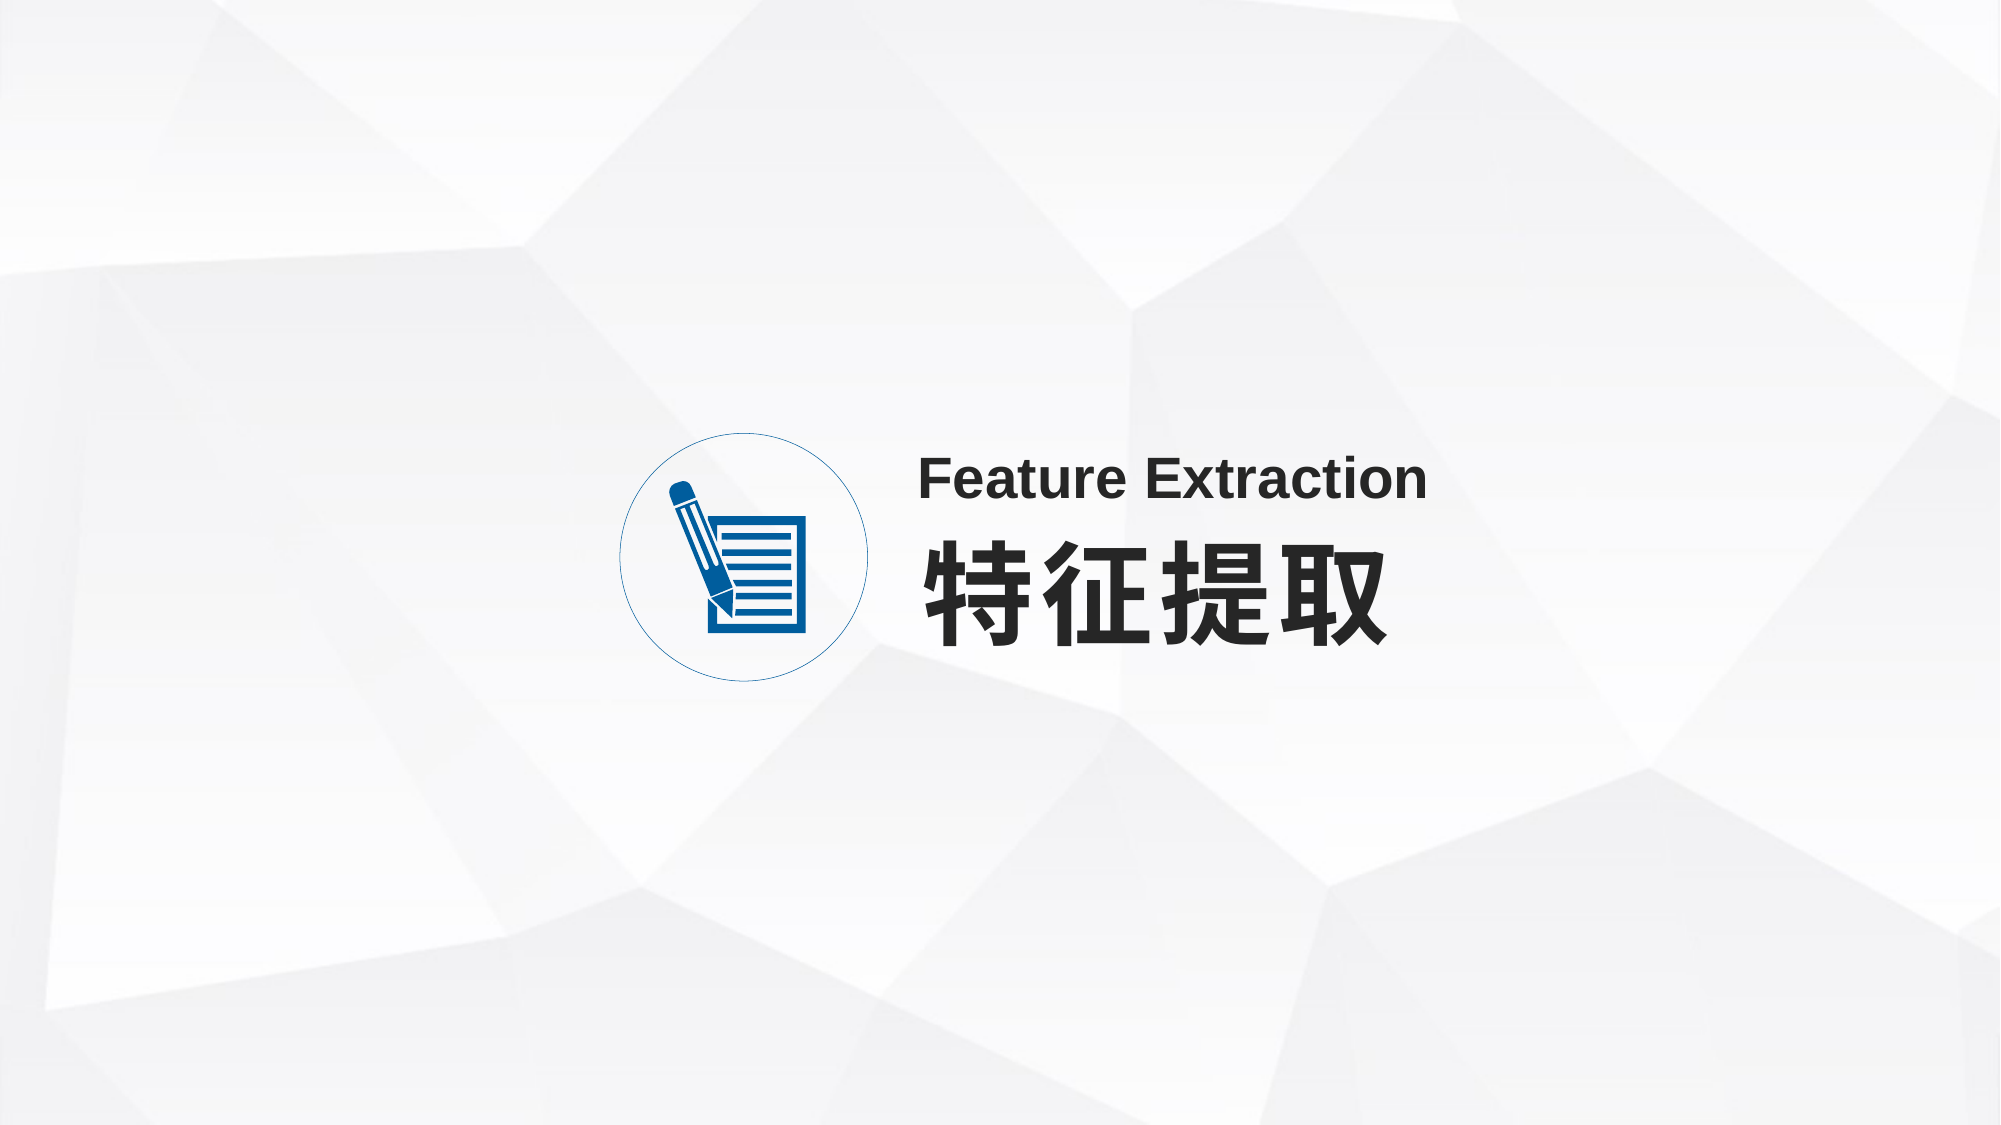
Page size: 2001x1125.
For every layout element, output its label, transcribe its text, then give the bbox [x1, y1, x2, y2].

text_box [668, 479, 806, 634]
text_box Feature Extraction [902, 433, 1445, 518]
text_box 特征提取 [906, 518, 1406, 666]
text_box [618, 432, 869, 683]
picture [0, 0, 2000, 1125]
